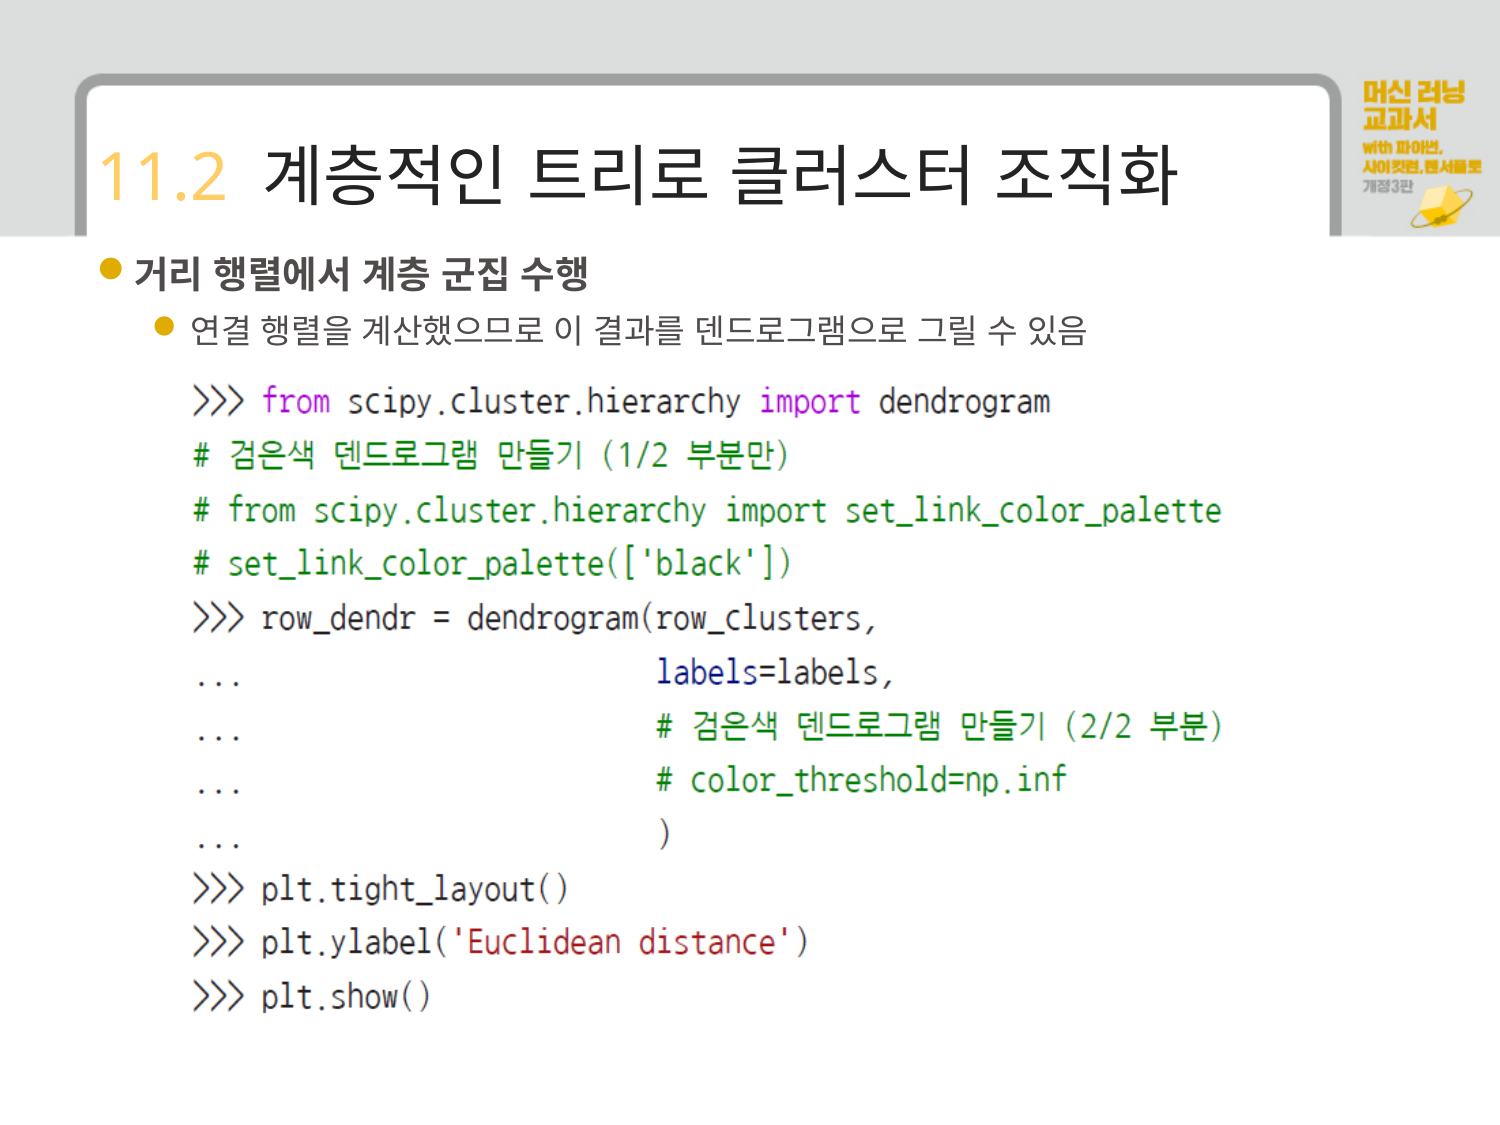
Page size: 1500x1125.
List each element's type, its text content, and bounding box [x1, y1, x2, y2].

title 11.2 계층적인 트리로 클러스터 조직화 [81, 90, 1412, 222]
list 거리 행렬에서 계층 군집 수행 연결 행렬을 계산했으므로 이 결과를 덴드로그램으로 그릴 수 있음 [81, 239, 1431, 1054]
picture [0, 0, 1500, 1125]
